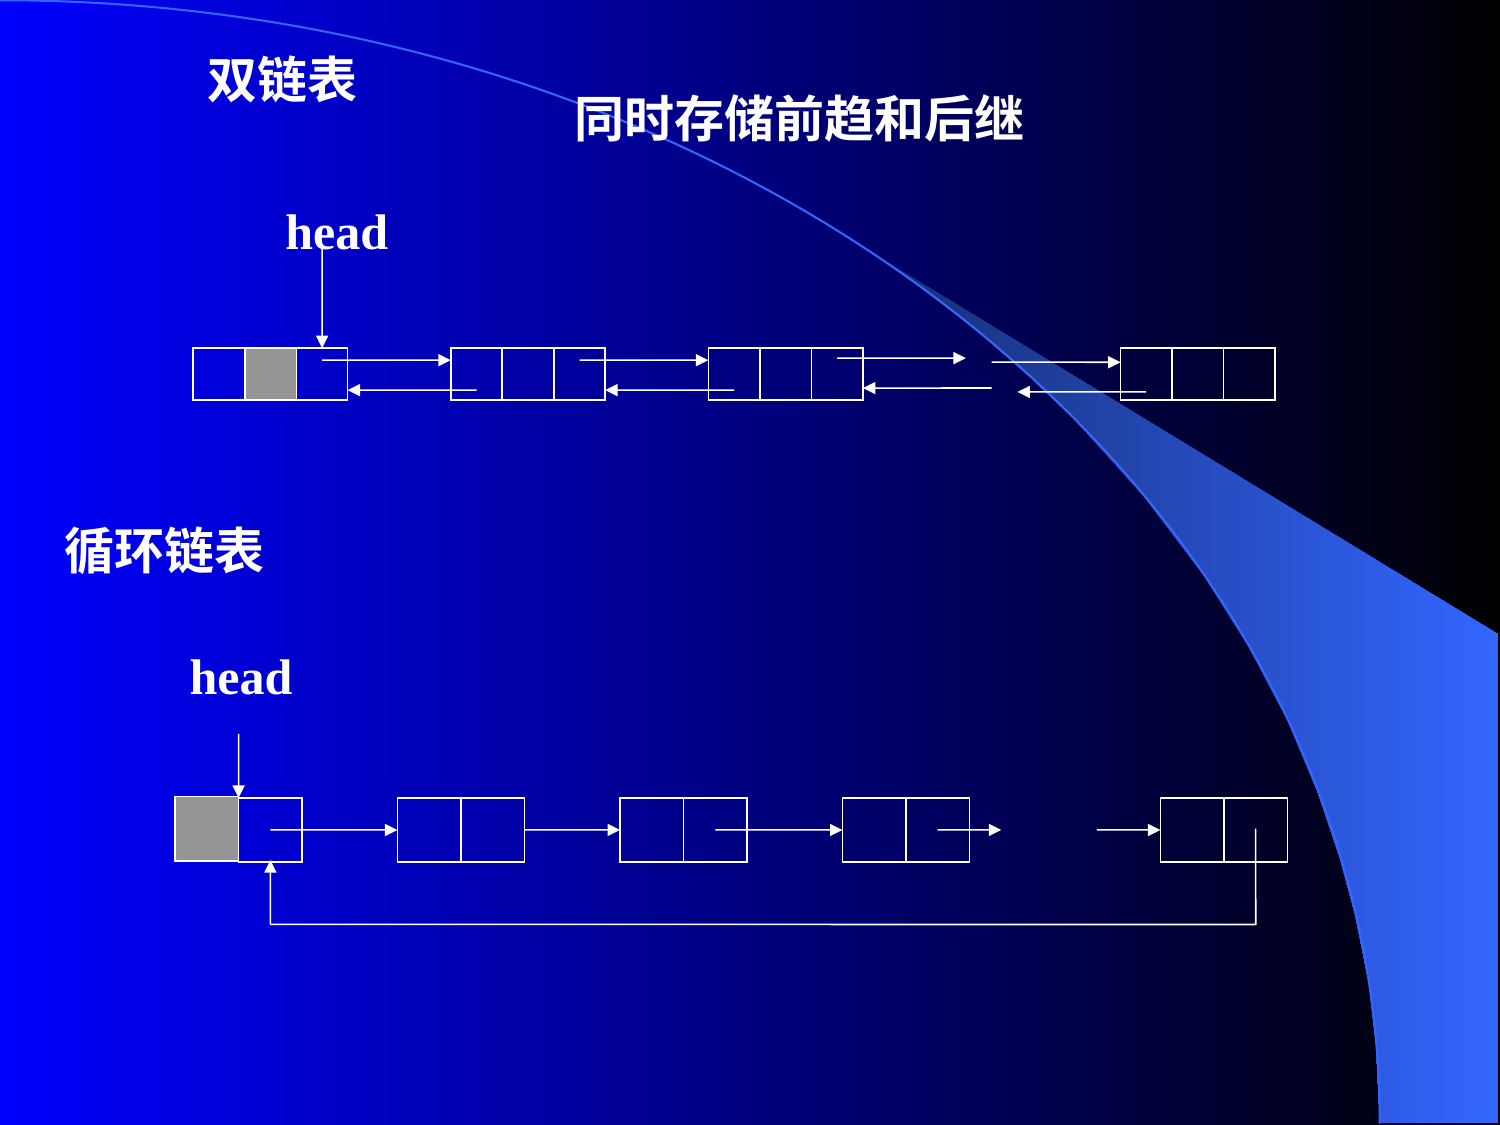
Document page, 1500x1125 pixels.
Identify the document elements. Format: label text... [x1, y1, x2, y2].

text_box 循环链表 [50, 512, 388, 588]
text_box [174, 637, 1288, 926]
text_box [192, 192, 1276, 401]
text_box 同时存储前趋和后继 [502, 80, 1097, 156]
text_box 双链表 [193, 41, 481, 117]
